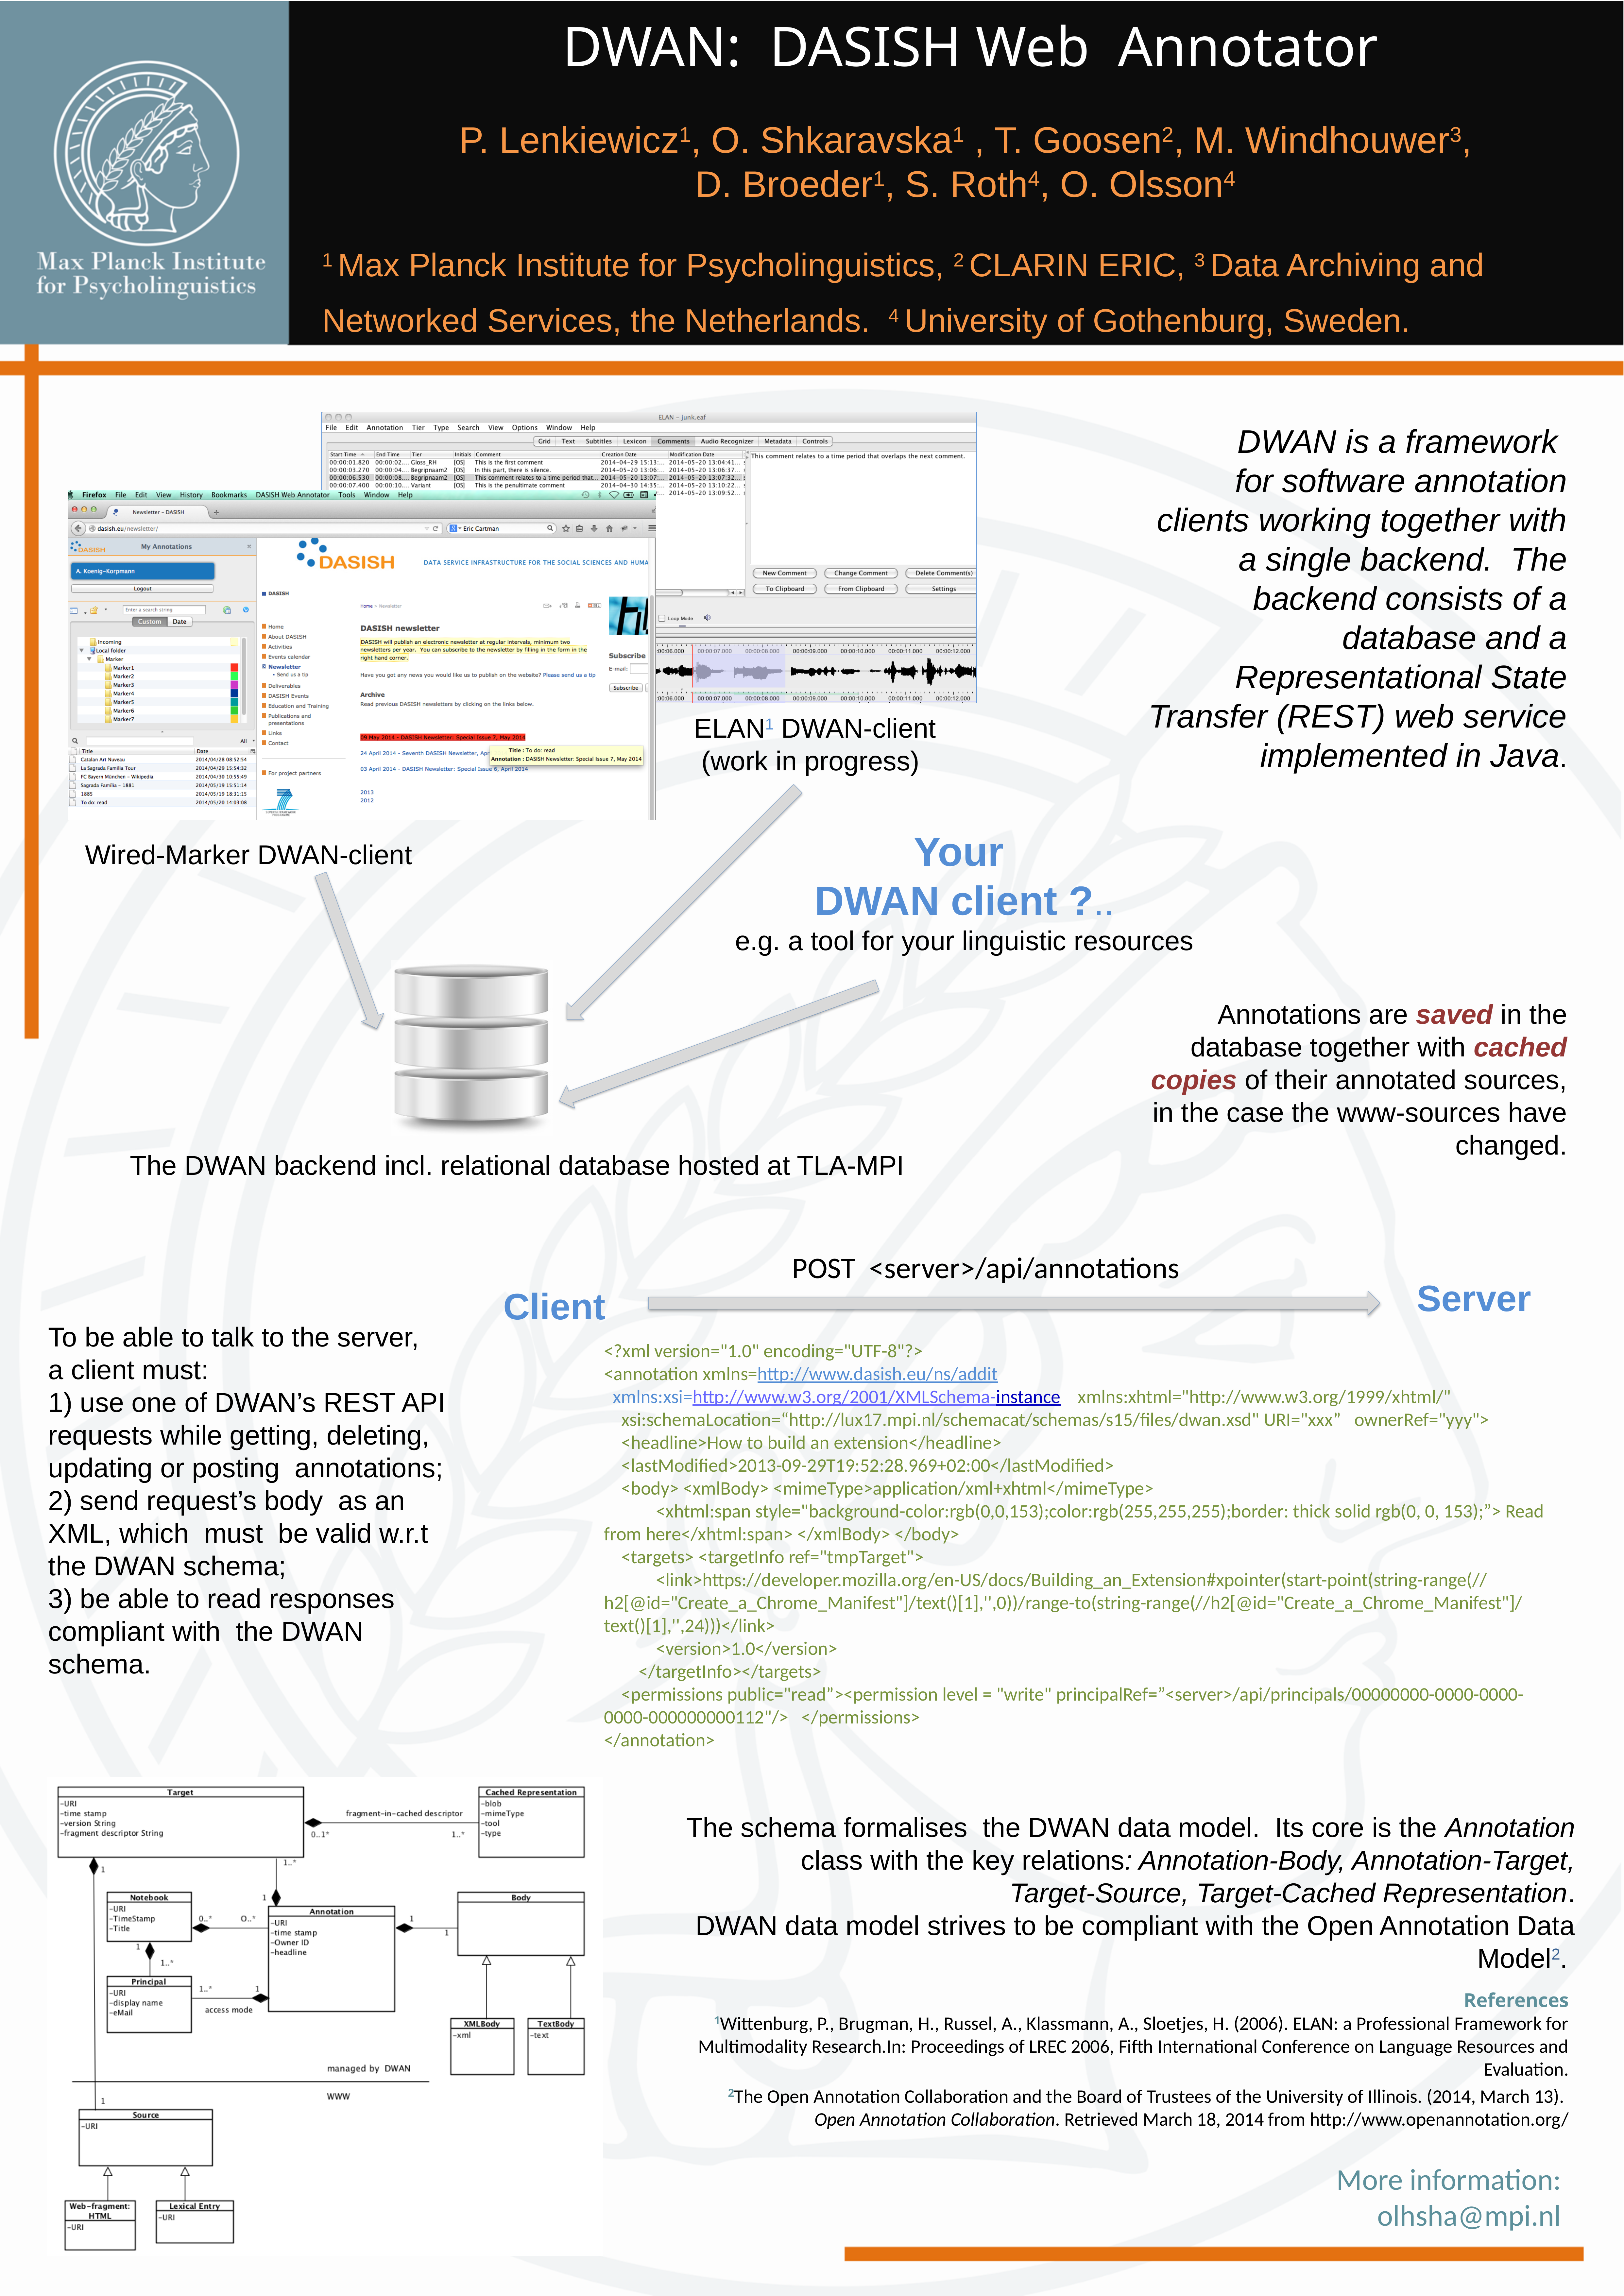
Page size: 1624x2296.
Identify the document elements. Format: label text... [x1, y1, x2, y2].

text_box Your DWAN client ?.. e.g. a tool for your linguistic resources [730, 813, 1199, 964]
text_box To be able to talk to the server, a client must: 1) use one of DWAN’s REST API requests while getting, deleting, updating or posting annotations; 2) send request’s body as an XML, which must be valid w.r.t the DWAN schema; 3) be able to read responses compliant with the DWAN schema. [43, 1307, 453, 1692]
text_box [464, 1246, 1564, 1340]
text_box <?xml version="1.0" encoding="UTF-8"?> <annotation xmlns=http://www.dasish.eu/ns/addit xmlns:xsi=http://www.w3.org/2001/XMLSchema-instance xmlns:xhtml="http://www.w3.org/1999/xhtml/" xsi:schemaLocation=“http://lux17.mpi.nl/schemacat/schemas/s15/files/dwan.xsd" URI="xxx” ownerRef="yyy"> <headline>How to build an extension</headline> <lastModified>2013-09-29T19:52:28.969+02:00</lastModified> <body> <xmlBody> <mimeType>application/xml+xhtml</mimeType> <xhtml:span style="background-color:rgb(0,0,153);color:rgb(255,255,255);border: thick solid rgb(0, 0, 153);”> Read from here</xhtml:span> </xmlBody> </body> <targets> <targetInfo ref="tmpTarget"> <link>https://developer.mozilla.org/en-US/docs/Building_an_Extension#xpointer(start-point(string-range(//h2[@id="Create_a_Chrome_Manifest"]/text()[1],'',0))/range-to(string-range(//h2[@id="Create_a_Chrome_Manifest"]/text()[1],'',24)))</link> <version>1.0</version> </targetInfo></targets> <permissions public="read”><permission level = "write" principalRef=”<server>/api/principals/00000000-0000-0000-0000-000000000112"/> </permissions> </annotation> [599, 1336, 1568, 1753]
text_box Annotations are saved in the database together with cached copies of their annotated sources, in the case the www-sources have changed. [1139, 984, 1572, 1173]
text_box [315, 872, 385, 1029]
text_box The DWAN backend incl. relational database hosted at TLA-MPI [125, 1136, 931, 1197]
text_box [240, 1197, 250, 1221]
text_box Wired-Marker DWAN-client [80, 825, 453, 886]
picture [0, 1, 1624, 2296]
text_box References 1Wittenburg, P., Brugman, H., Russel, A., Klassmann, A., Sloetjes, H. (2006). ELAN: a Professional Framework for Multimodality Research. In: Proceedings of LREC 2006, Fifth International Conference on Language Resources and Evaluation. 2The Open Annotation Collaboration and the Board of Trustees of the University of Illinois. (2014, March 13). Open Annotation Collaboration. Retrieved March 18, 2014 from http://www.openannotation.org/ [685, 1990, 1574, 2141]
text_box The schema formalises the DWAN data model. Its core is the Annotation class with the key relations: Annotation-Body, Annotation-Target, Target-Source, Target-Cached Representation. DWAN data model strives to be compliant with the Open Annotation Data Model2. [652, 1798, 1581, 1990]
text_box ELAN1 DWAN-client (work in progress) [689, 698, 1008, 780]
text_box DWAN: DASISH Web Annotator P. Lenkiewicz1, O. Shkaravska1 , T. Goosen2, M. Windhouwer3, D. Broeder1, S. Roth4, O. Olsson4 1 Max Planck Institute for Psycholinguistics, 2 CLARIN ERIC, 3 Data Archiving and Networked Services, the Netherlands. 4 University of Gothenburg, Sweden. [317, 0, 1624, 347]
text_box More information: olhsha@mpi.nl [693, 2157, 1566, 2231]
text_box [559, 979, 880, 1109]
text_box [1196, 1229, 1572, 1651]
text_box DWAN is a framework for software annotation clients working together with a single backend. The backend consists of a database and a Representational State Transfer (REST) web service implemented in Java. [1131, 408, 1572, 793]
text_box [567, 784, 803, 1020]
